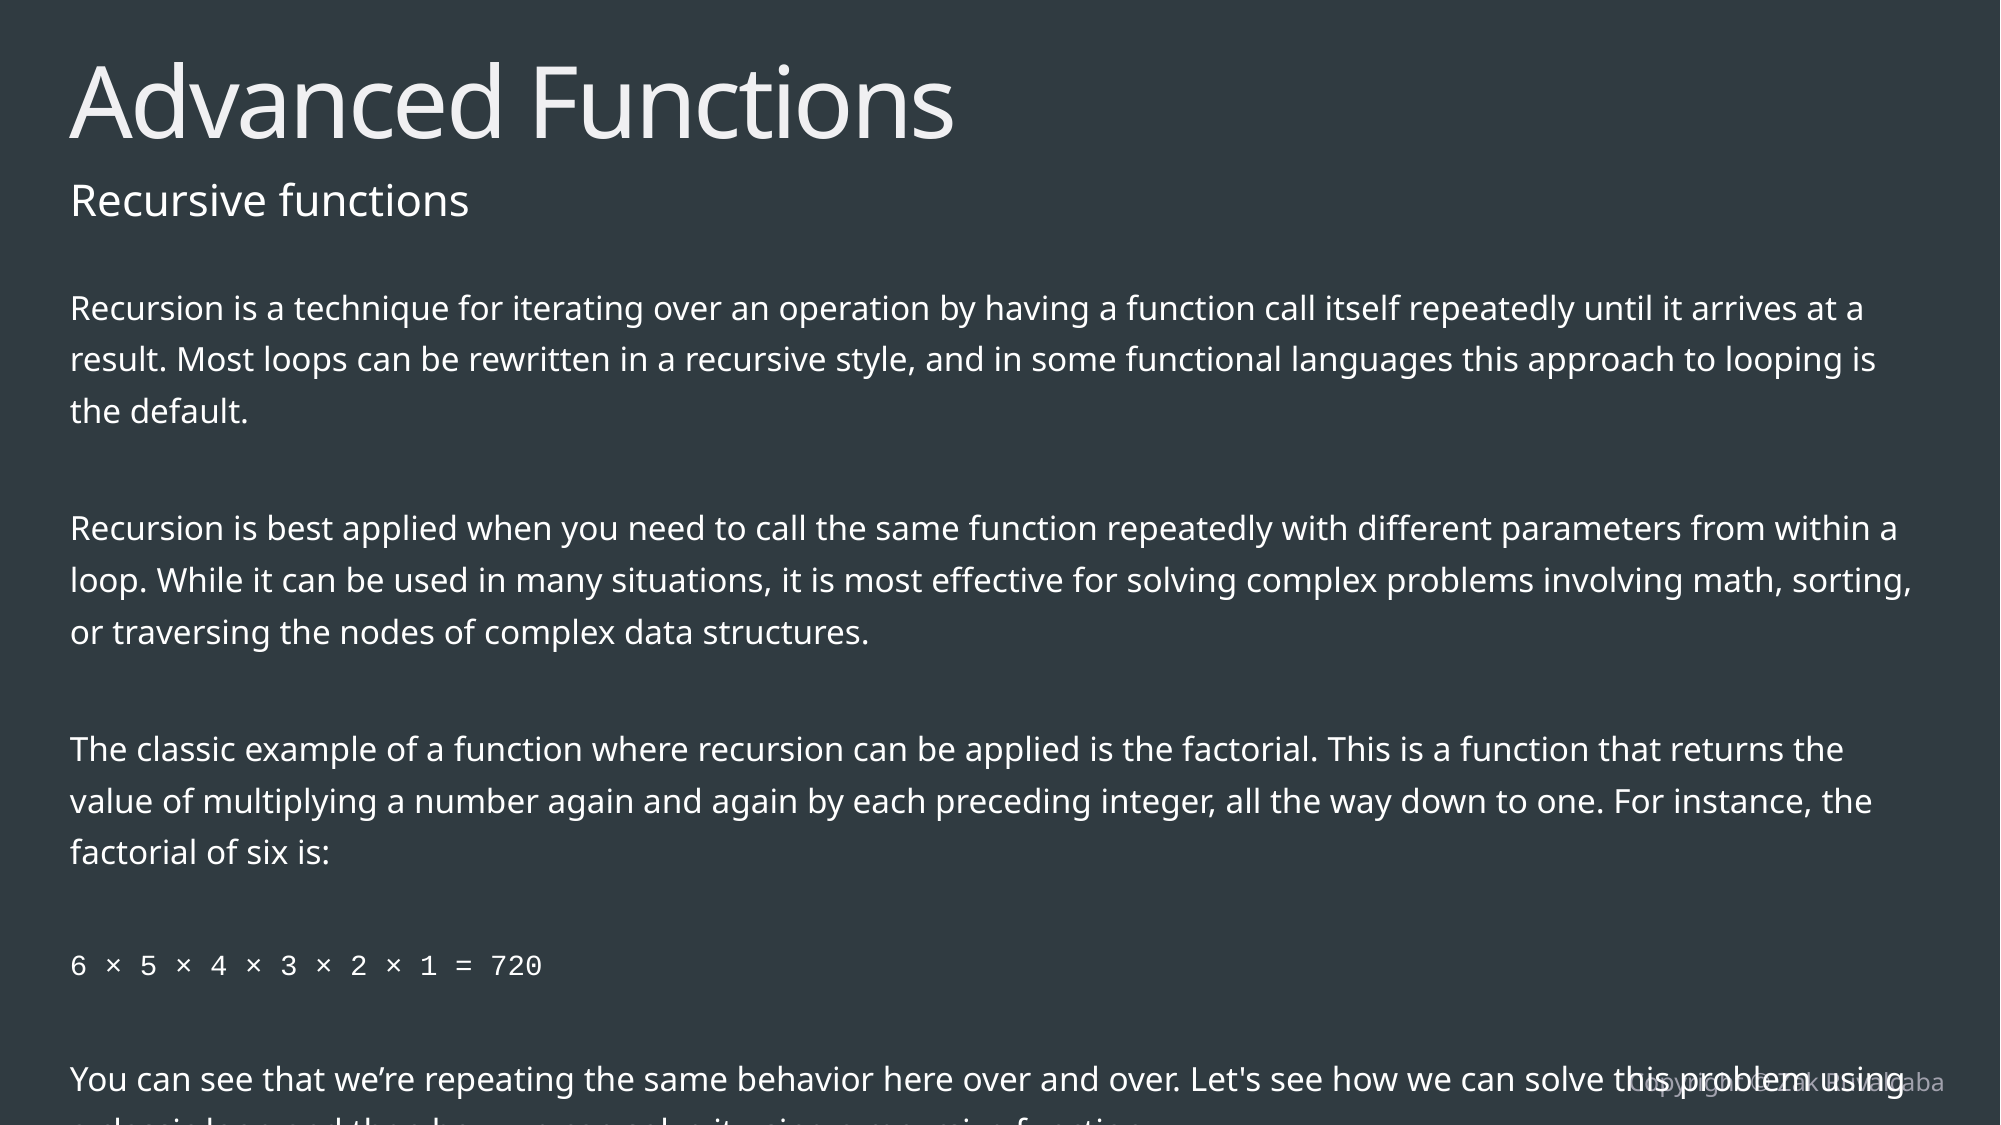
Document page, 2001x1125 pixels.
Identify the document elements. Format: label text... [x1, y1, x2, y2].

list Recursive functions [55, 149, 1820, 209]
title Advanced Functions [55, 30, 1819, 149]
list Recursion is a technique for iterating over an operation by having a function call itself repeatedly until it arrives at a result. Most loops can be rewritten in a recursive style, and in some functional languages this approach to looping is the default. Recursion is best applied when you need to call the same function repeatedly with different parameters from within a loop. While it can be used in many situations, it is most effective for solving complex problems involving math, sorting, or traversing the nodes of complex data structures. The classic example of a function where recursion can be applied is the factorial. This is a function that returns the value of multiplying a number again and again by each preceding integer, all the way down to one. For instance, the factorial of six is: 6 × 5 × 4 × 3 × 2 × 1 = 720 You can see that we’re repeating the same behavior here over and over. Let's see how we can solve this problem using a classic loop and then how we can solve it using a recursive function. [55, 267, 1944, 1035]
